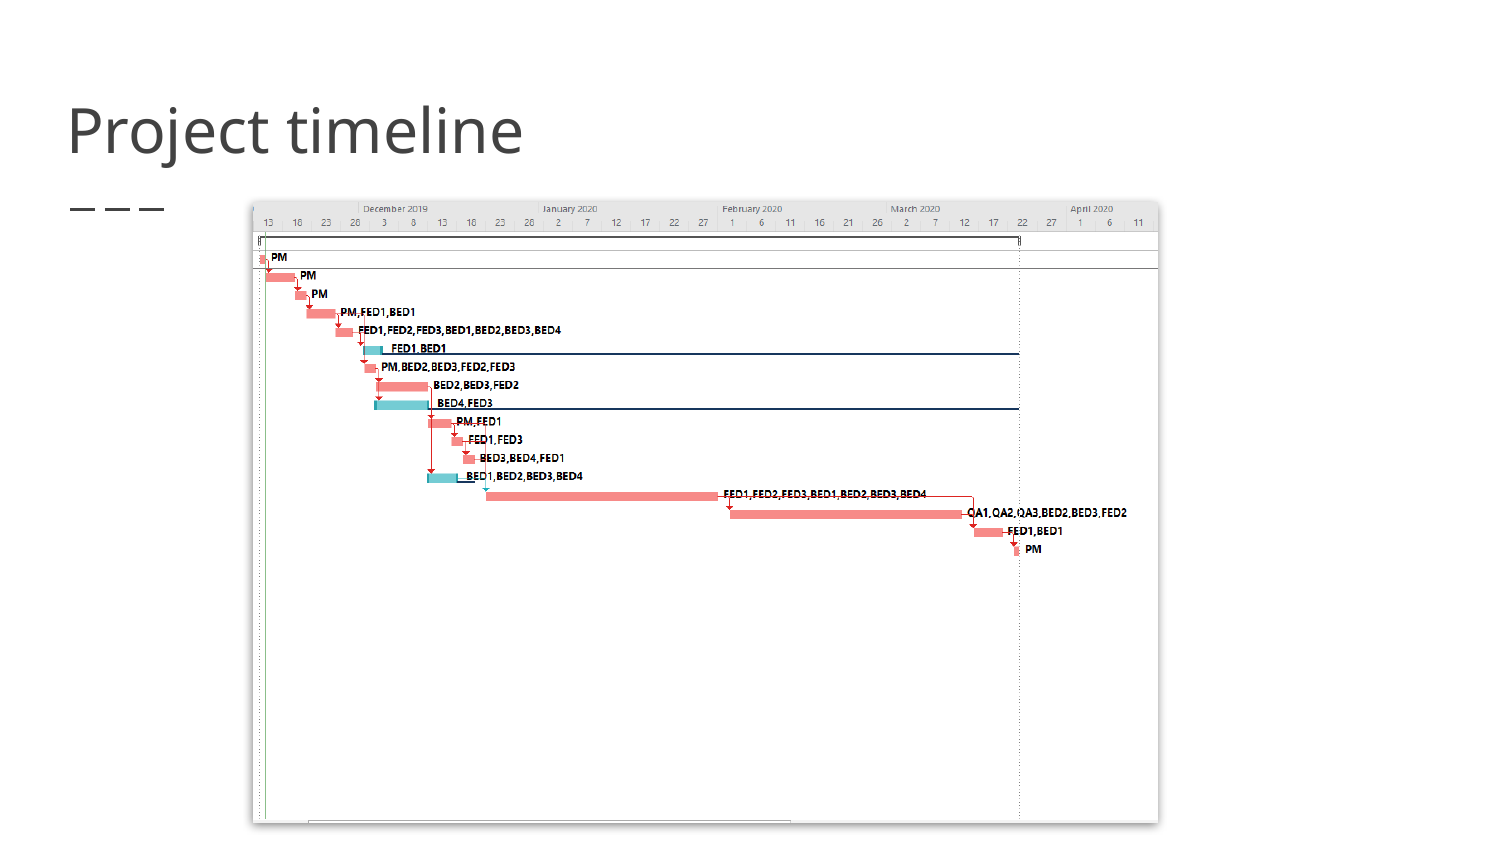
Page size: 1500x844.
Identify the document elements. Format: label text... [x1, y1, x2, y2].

title Project timeline [51, 61, 1449, 182]
picture [252, 202, 1158, 823]
